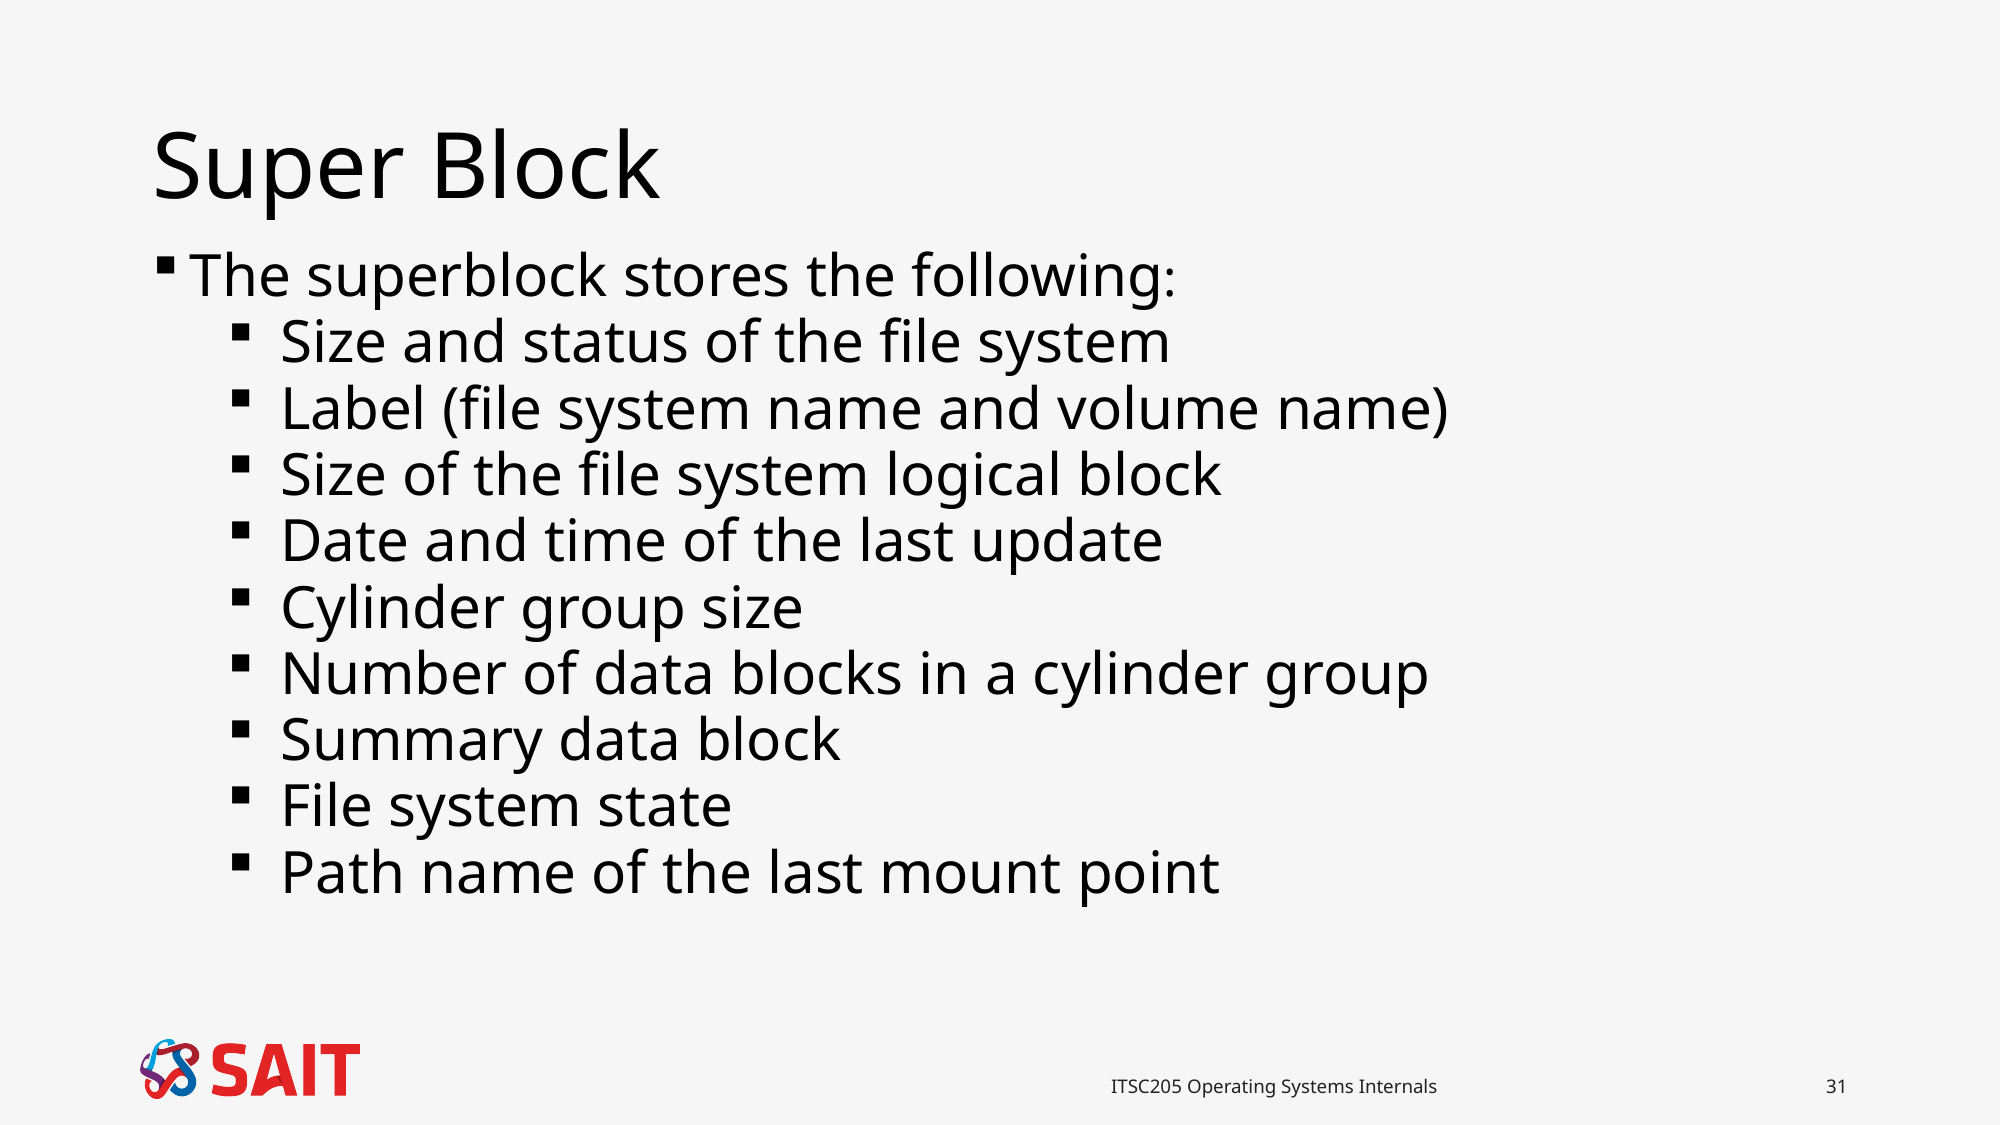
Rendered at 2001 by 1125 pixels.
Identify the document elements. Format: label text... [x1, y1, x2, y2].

picture [114, 1013, 386, 1125]
footer ITSC205 Operating Systems Internals [858, 1048, 1690, 1109]
slide_number 31 [1718, 1048, 1863, 1109]
list The superblock stores the following: Size and status of the file system Label (file system name and volume name) Size of the file system logical block Date and time of the last update Cylinder group size Number of data blocks in a cylinder group Summary data block File system state Path name of the last mount point [137, 244, 1863, 959]
title Super Block [137, 59, 1863, 244]
